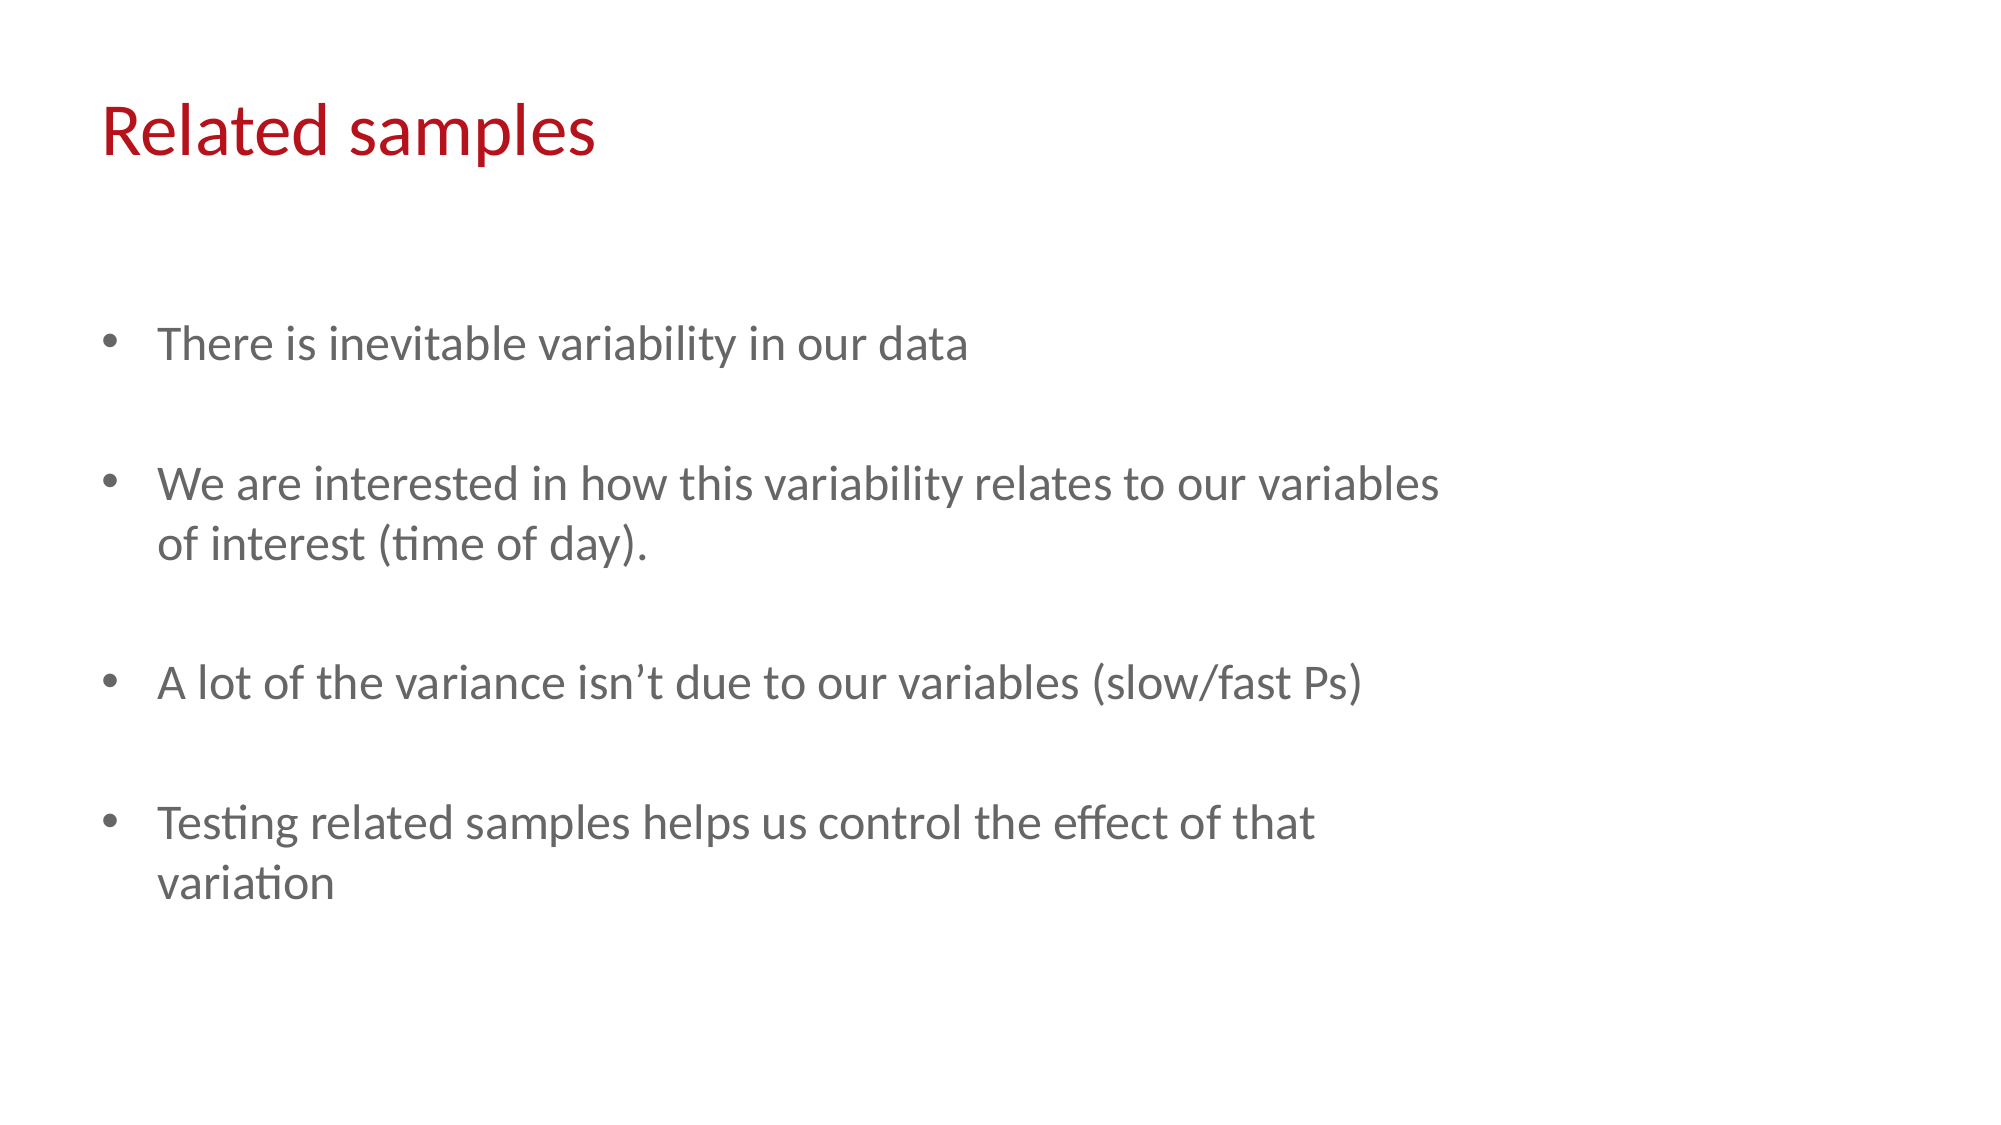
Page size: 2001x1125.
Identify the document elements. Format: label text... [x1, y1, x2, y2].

list There is inevitable variability in our data We are interested in how this variability relates to our variables of interest (time of day). A lot of the variance isn’t due to our variables (slow/fast Ps) Testing related samples helps us control the effect of that variation [86, 302, 1466, 1083]
title Related samples [86, 90, 1567, 279]
